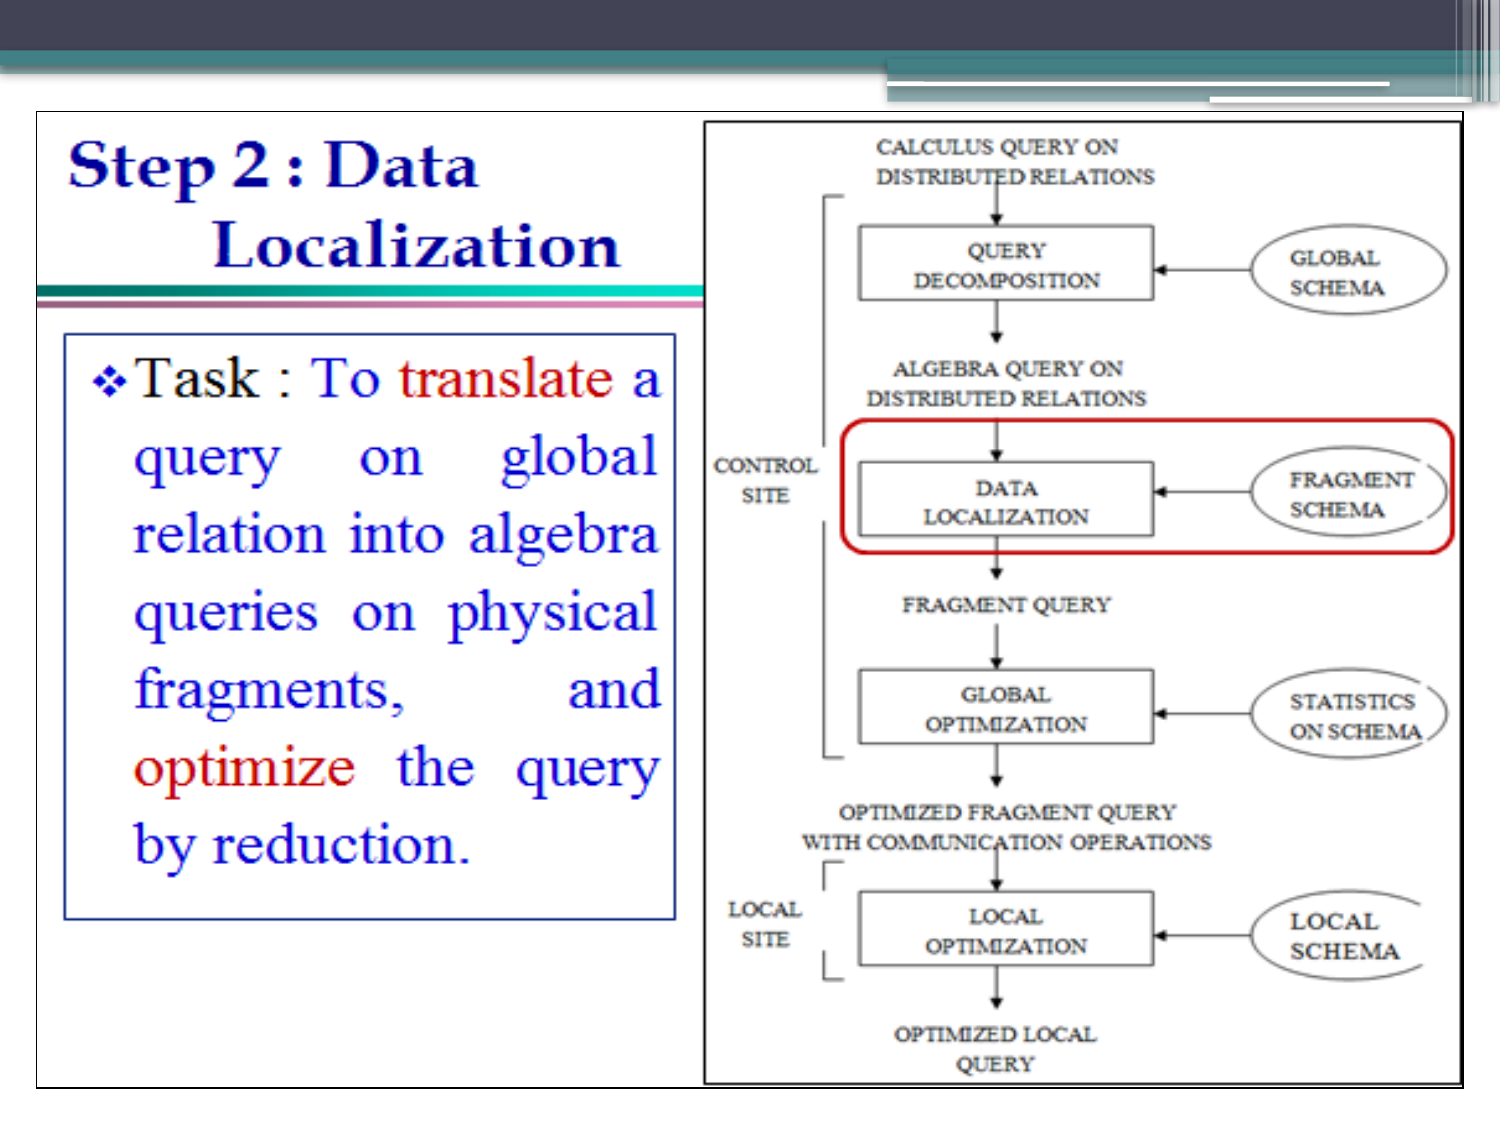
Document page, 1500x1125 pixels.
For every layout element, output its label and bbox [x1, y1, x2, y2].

picture [37, 112, 1463, 1088]
